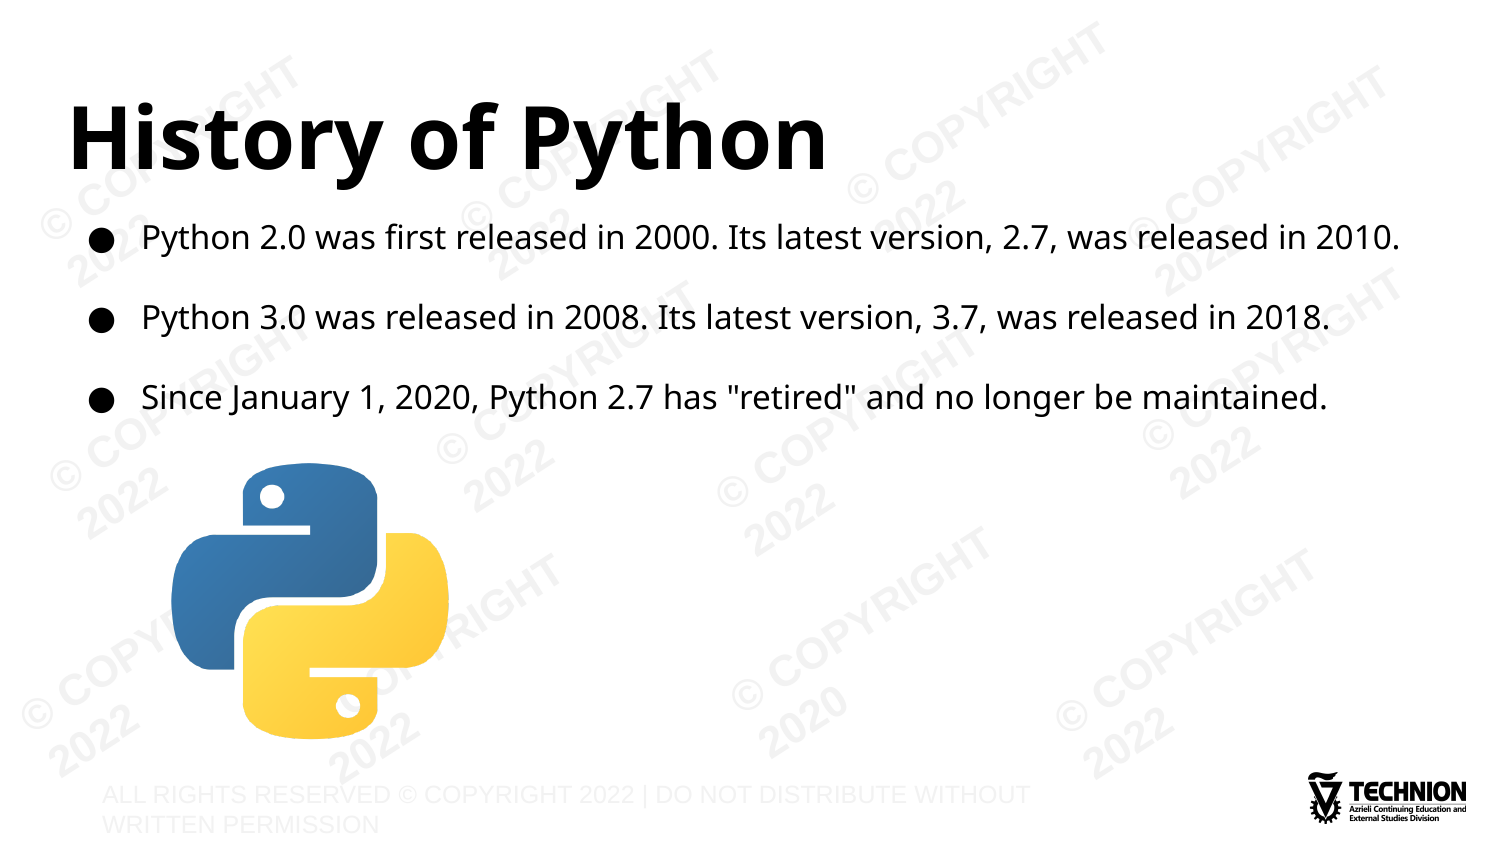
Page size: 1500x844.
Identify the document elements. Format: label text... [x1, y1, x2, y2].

picture [171, 463, 449, 740]
title History of Python [51, 67, 1449, 167]
subtitle Python 2.0 was first released in 2000. Its latest version, 2.7, was released in 2010. Python 3.0 was released in 2008. Its latest version, 3.7, was released in 2018. Since January 1, 2020, Python 2.7 has "retired" and no longer be maintained. [51, 201, 1449, 740]
